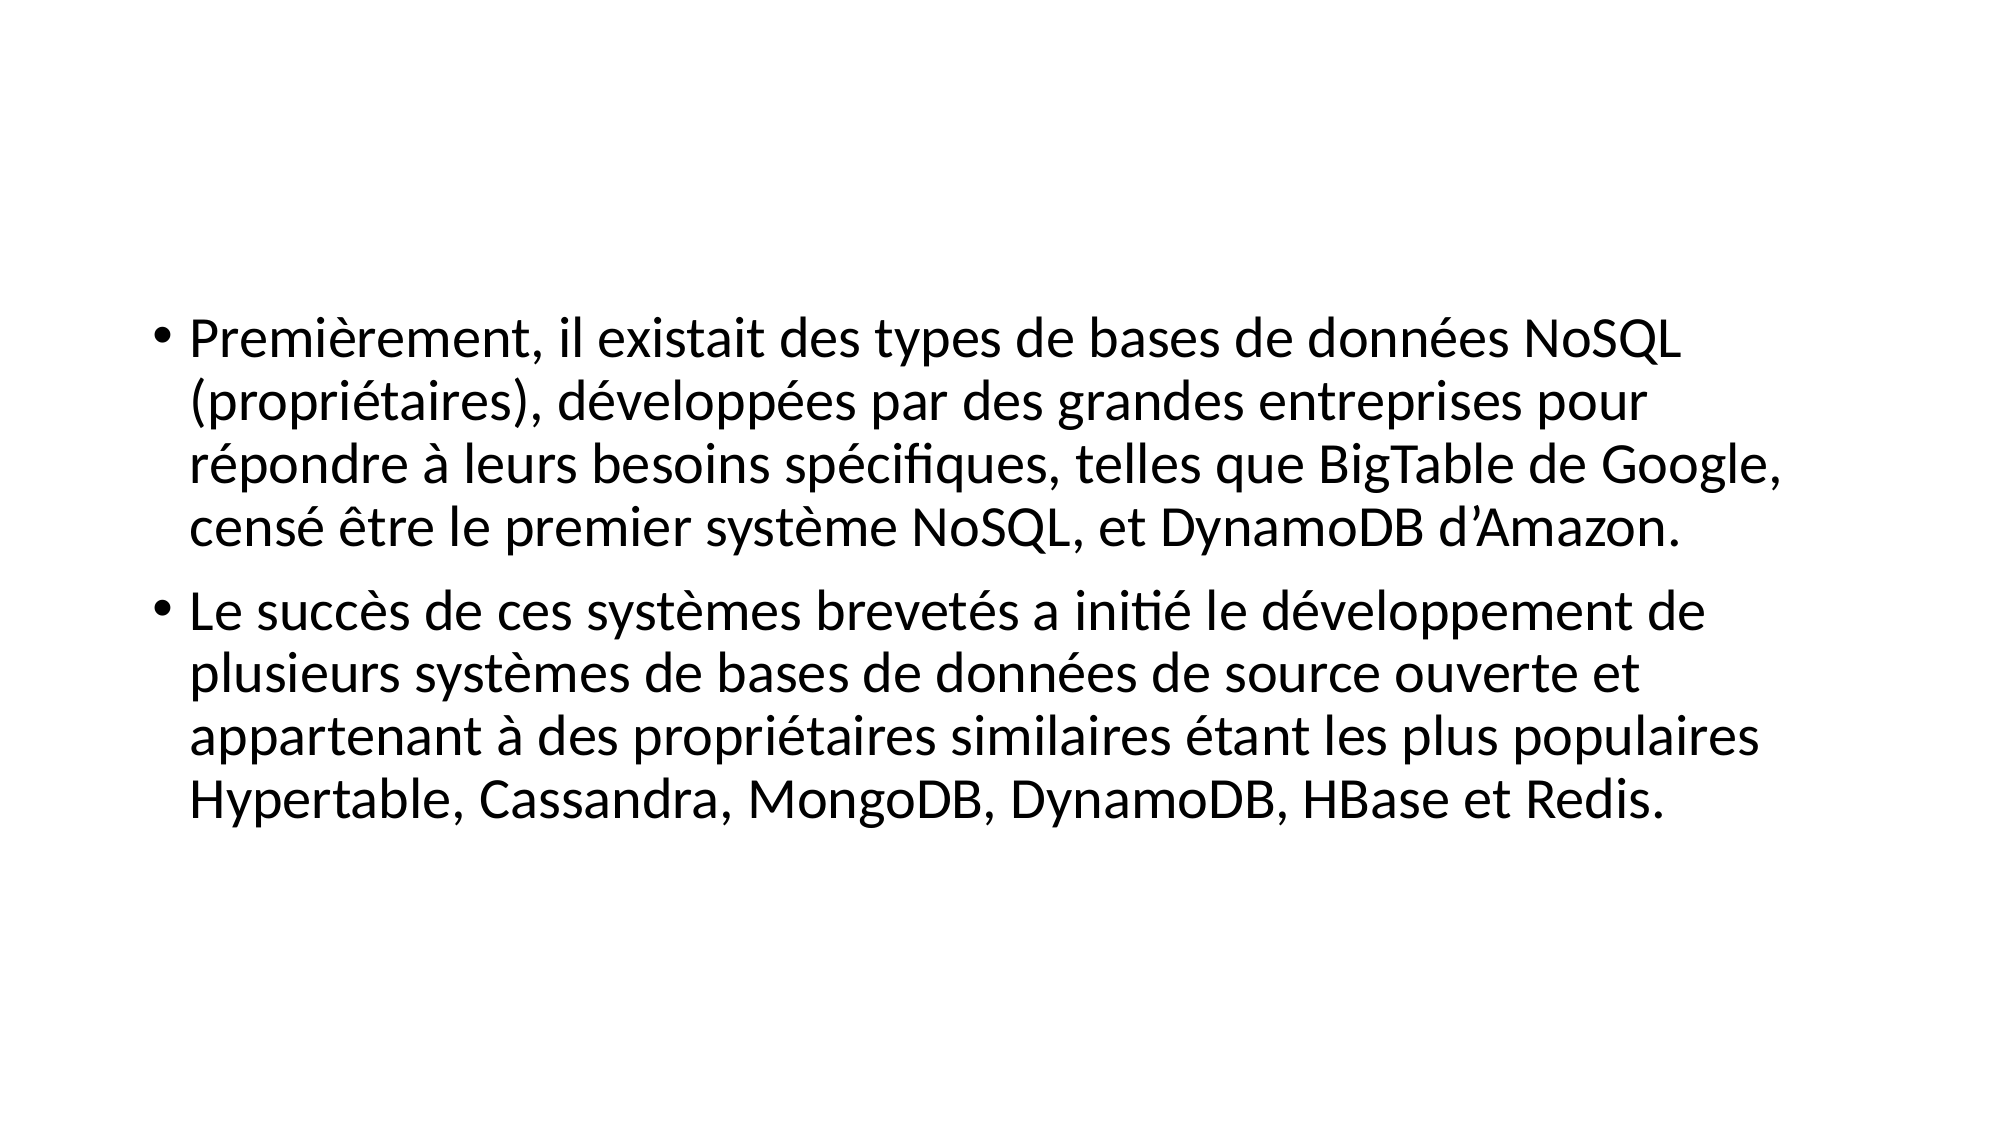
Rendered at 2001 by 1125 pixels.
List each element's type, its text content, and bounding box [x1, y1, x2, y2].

list Premièrement, il existait des types de bases de données NoSQL (propriétaires), développées par des grandes entreprises pour répondre à leurs besoins spécifiques, telles que BigTable de Google, censé être le premier système NoSQL, et DynamoDB d’Amazon. Le succès de ces systèmes brevetés a initié le développement de plusieurs systèmes de bases de données de source ouverte et appartenant à des propriétaires similaires étant les plus populaires Hypertable, Cassandra, MongoDB, DynamoDB, HBase et Redis. [137, 299, 1863, 1014]
